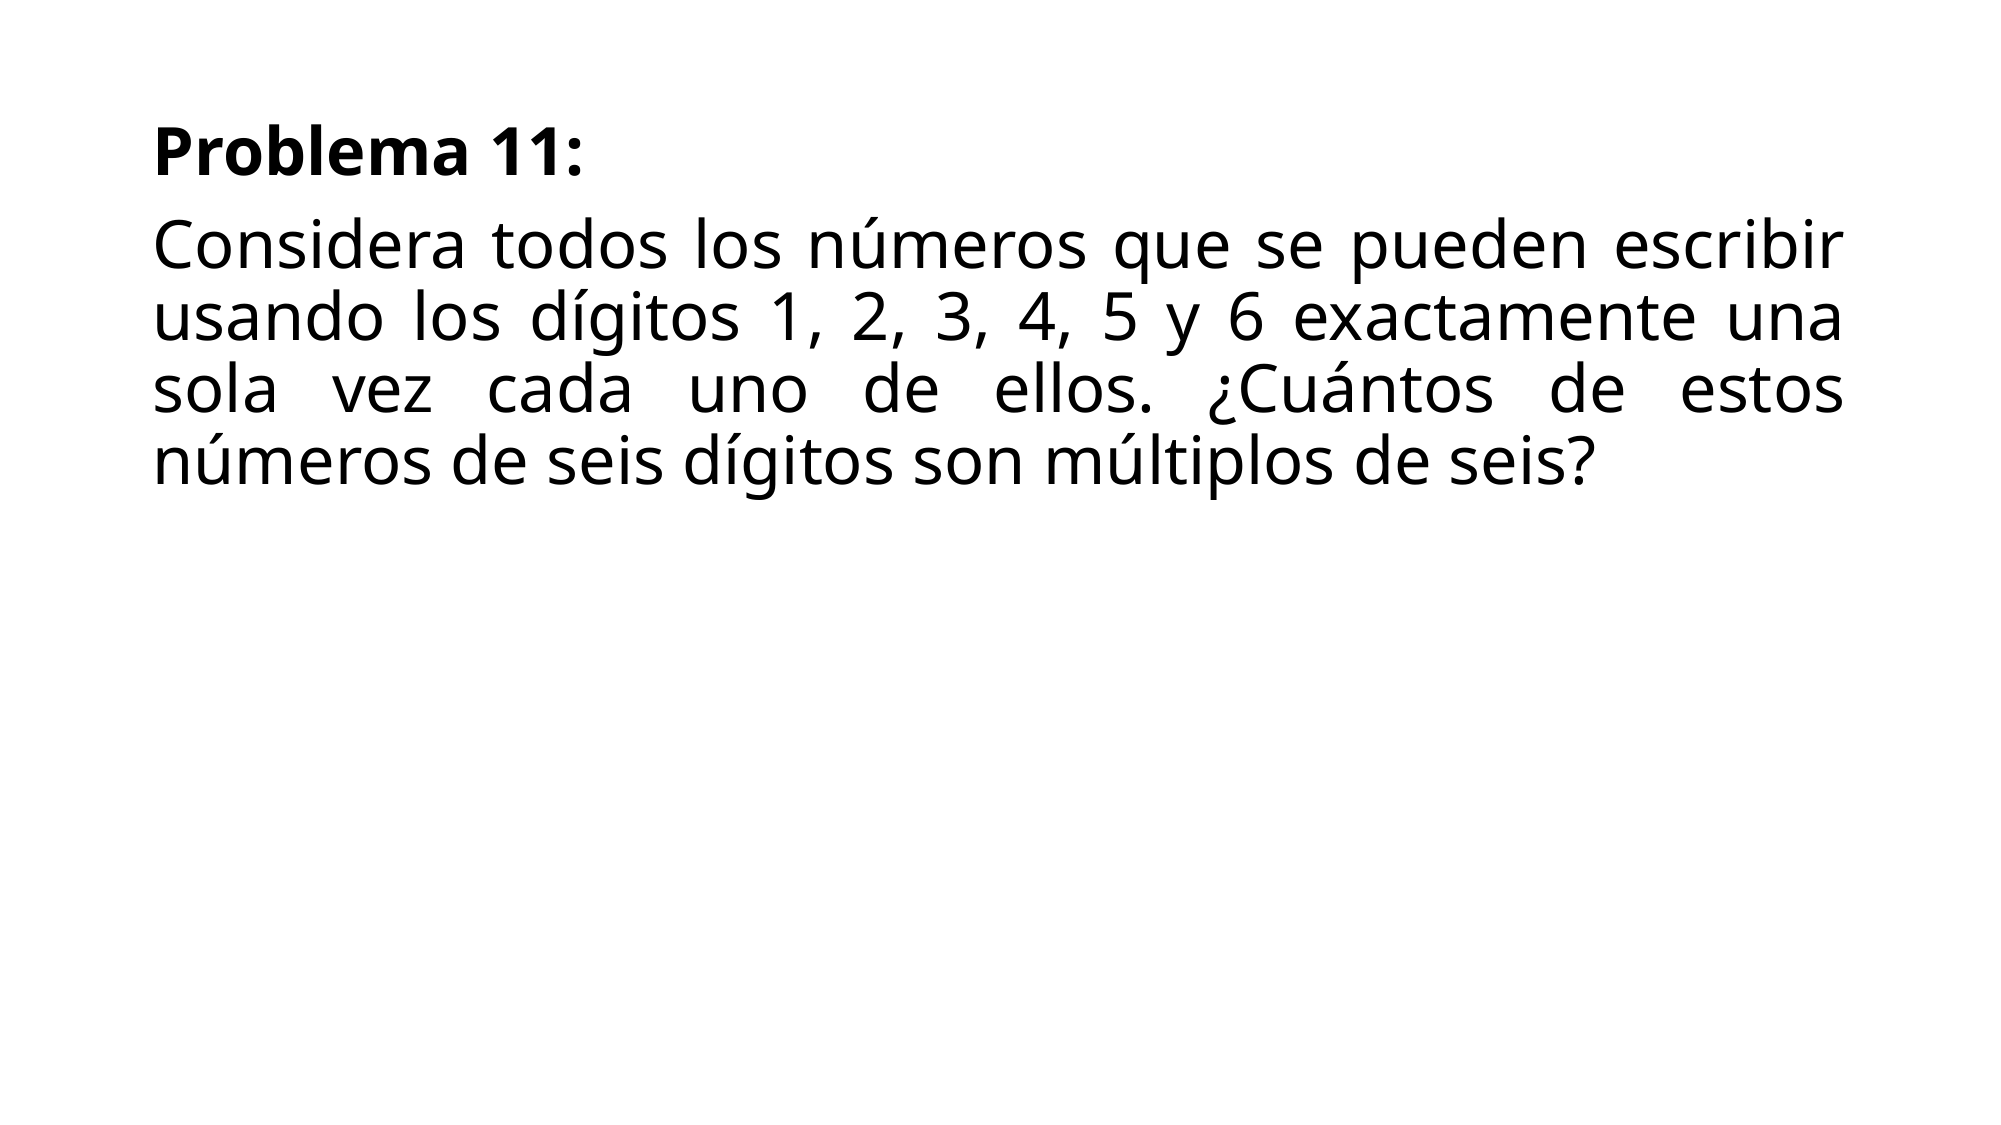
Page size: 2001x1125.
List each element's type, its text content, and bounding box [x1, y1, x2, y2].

list Problema 11: Considera todos los números que se pueden escribir usando los dígitos 1, 2, 3, 4, 5 y 6 exactamente una sola vez cada uno de ellos. ¿Cuántos de estos números de seis dígitos son múltiplos de seis? [137, 110, 1863, 1014]
